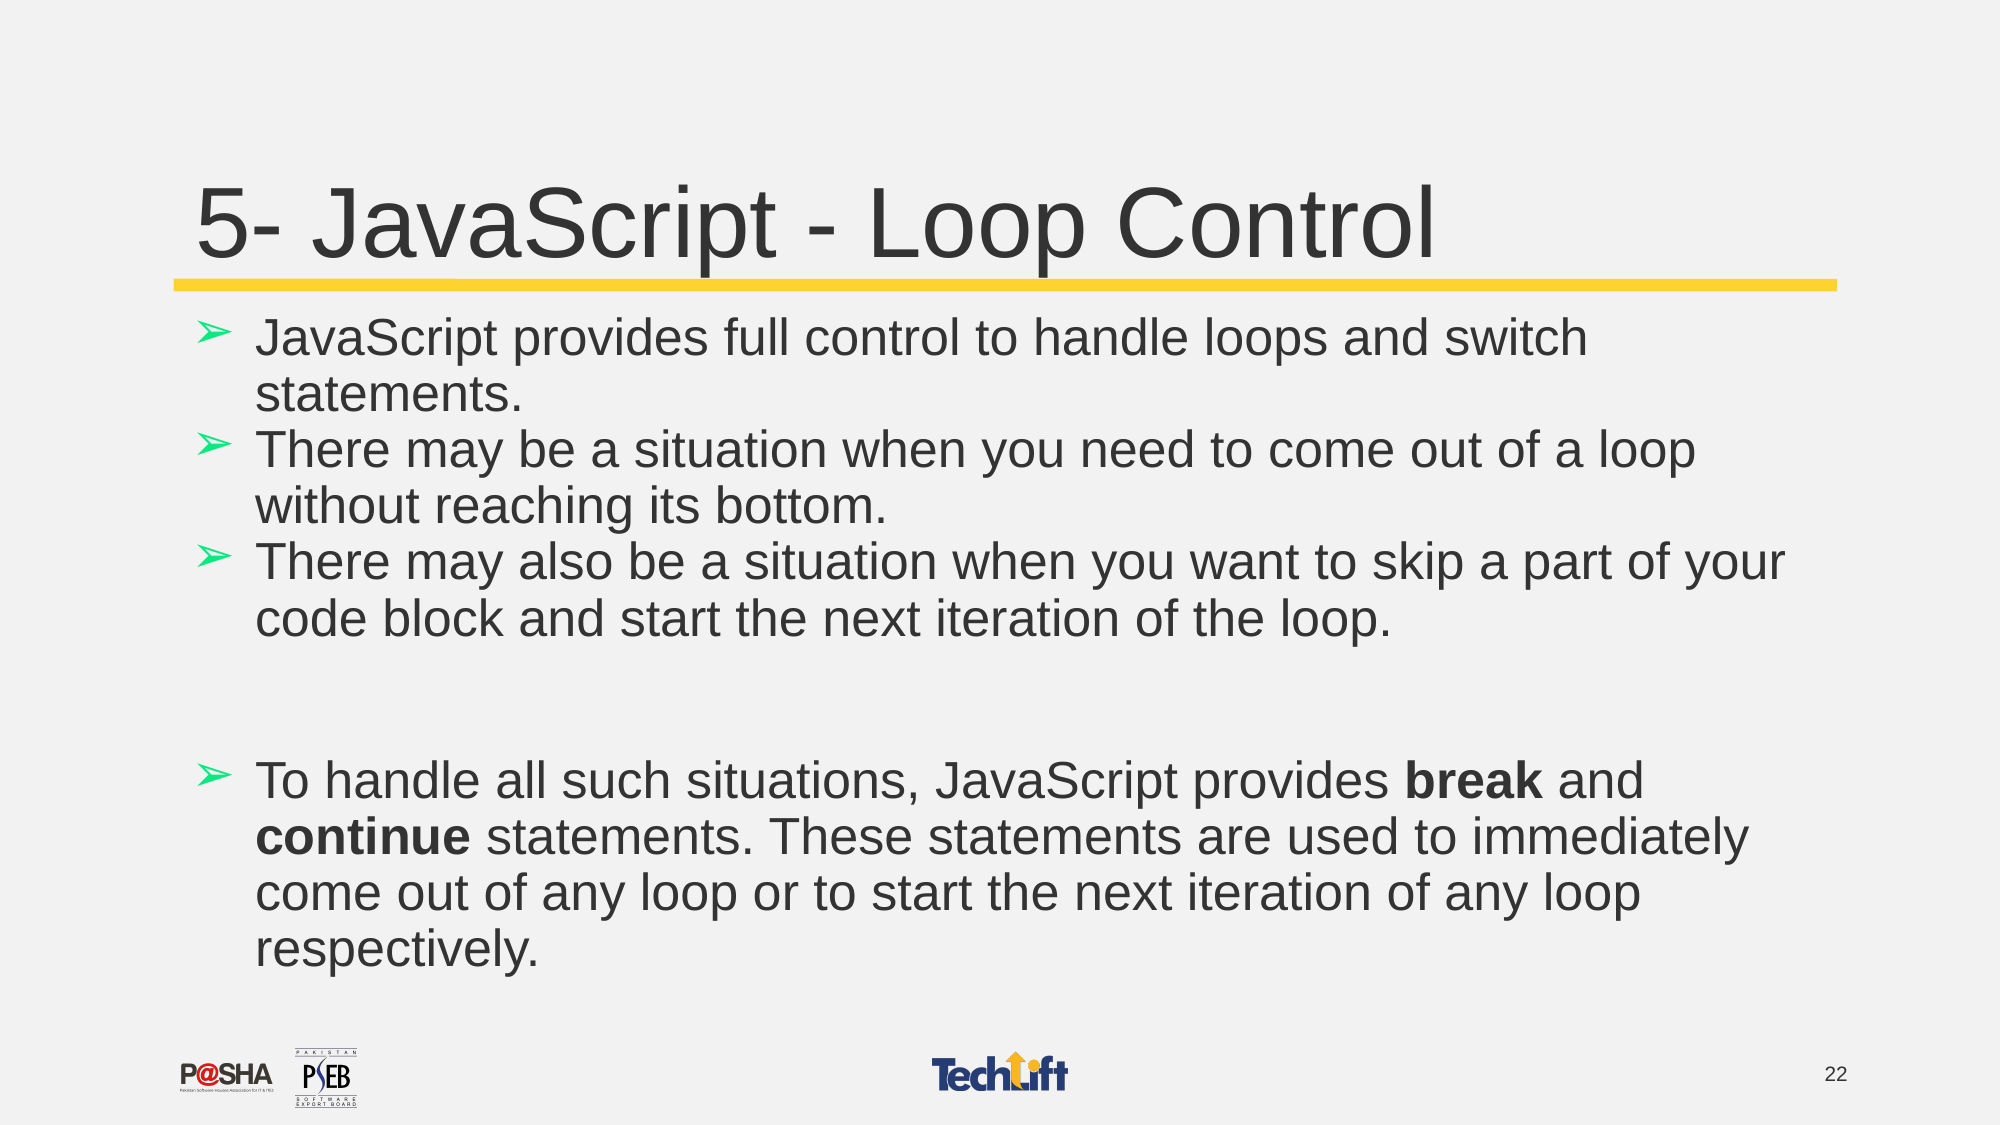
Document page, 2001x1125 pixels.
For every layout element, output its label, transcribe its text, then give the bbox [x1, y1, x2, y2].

slide_number ‹#› [1412, 1042, 1863, 1103]
picture [932, 1074, 1068, 1091]
picture [295, 1074, 357, 1108]
picture [180, 1074, 274, 1093]
title 5- JavaScript - Loop Control [180, 47, 1830, 285]
list JavaScript provides full control to handle loops and switch statements. There may be a situation when you need to come out of a loop without reaching its bottom. There may also be a situation when you want to skip a part of your code block and start the next iteration of the loop. To handle all such situations, JavaScript provides break and continue statements. These statements are used to immediately come out of any loop or to start the next iteration of any loop respectively. [180, 302, 1830, 1074]
